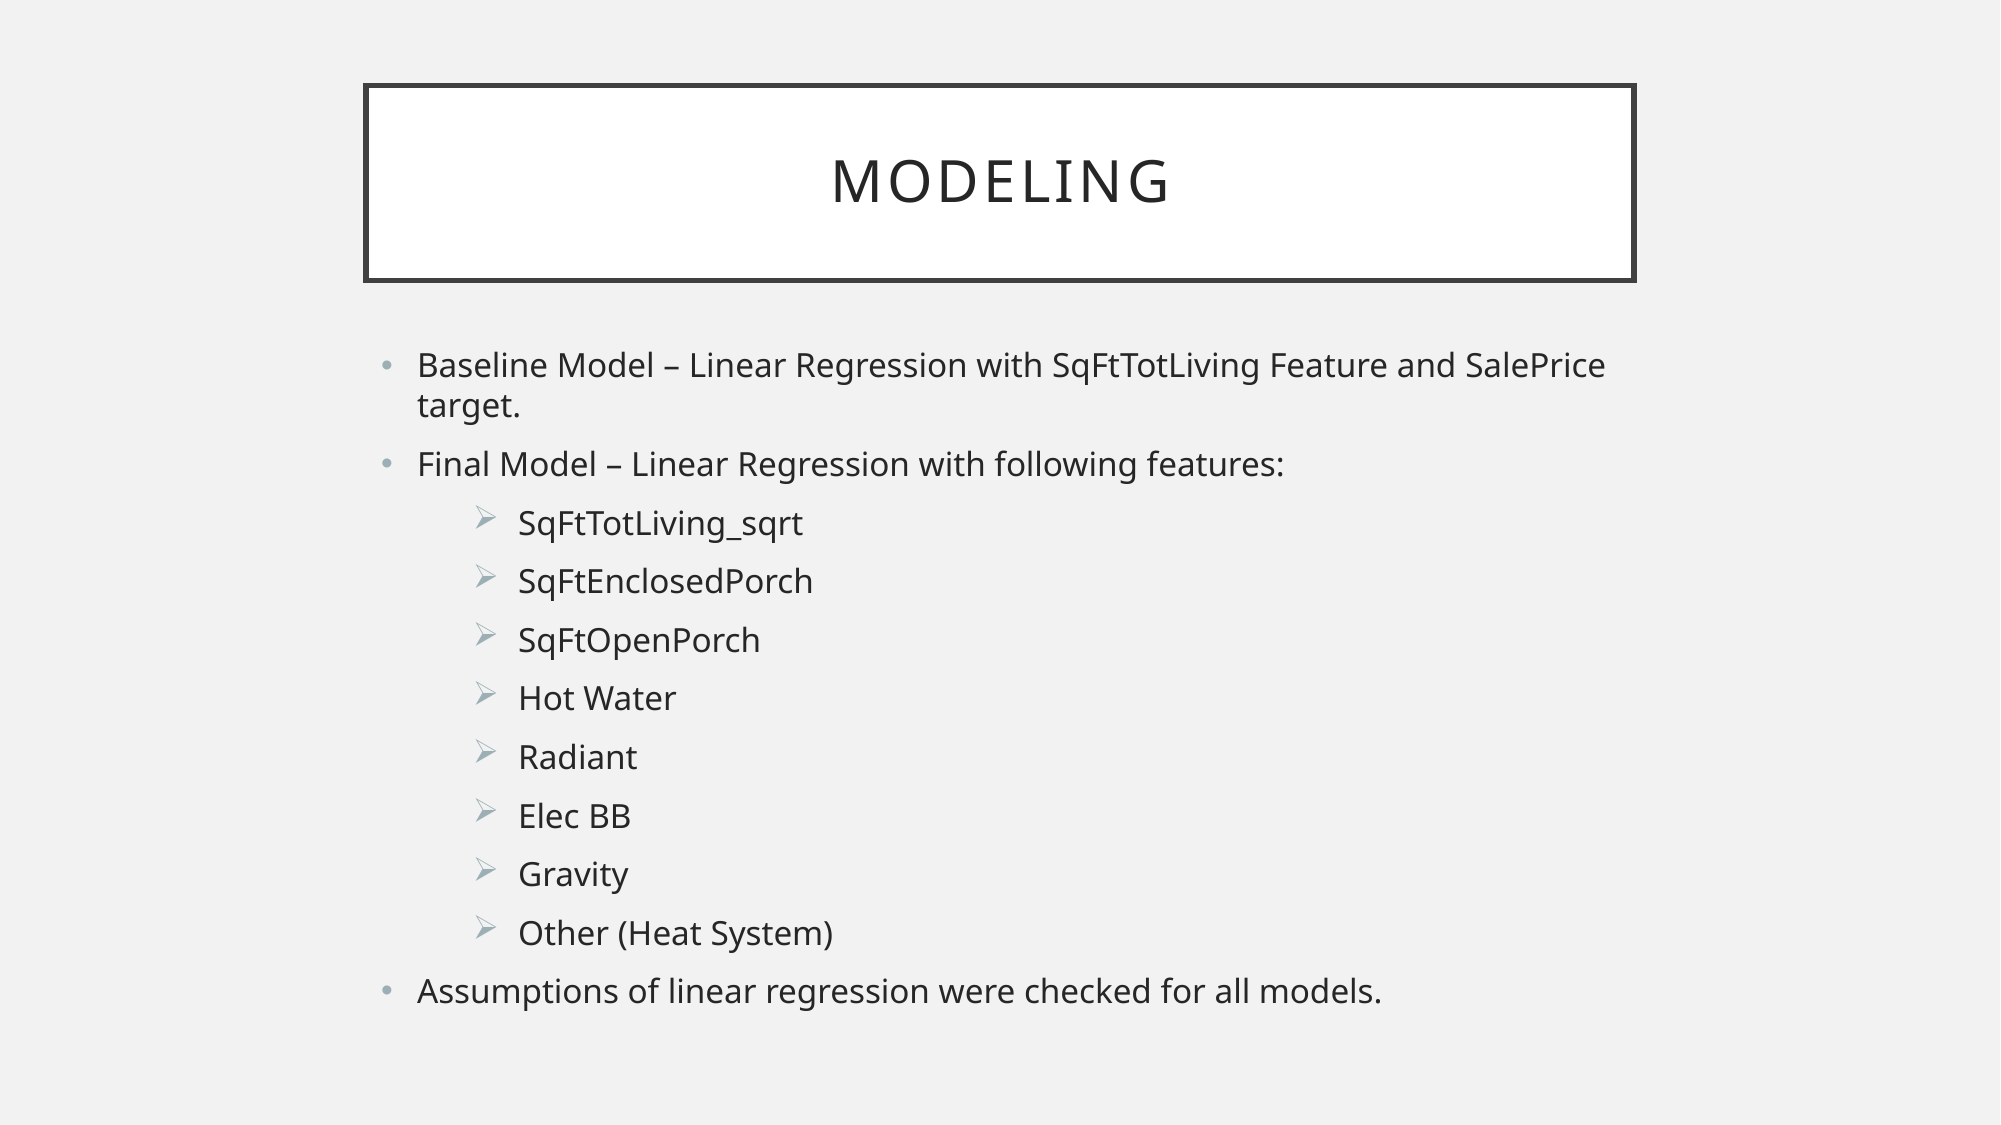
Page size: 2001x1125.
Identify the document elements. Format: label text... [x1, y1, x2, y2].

list Baseline Model – Linear Regression with SqFtTotLiving Feature and SalePrice target. Final Model – Linear Regression with following features: SqFtTotLiving_sqrt SqFtEnclosedPorch SqFtOpenPorch Hot Water Radiant Elec BB Gravity Other (Heat System) Assumptions of linear regression were checked for all models. [366, 337, 1634, 1022]
title Modeling [363, 83, 1637, 283]
